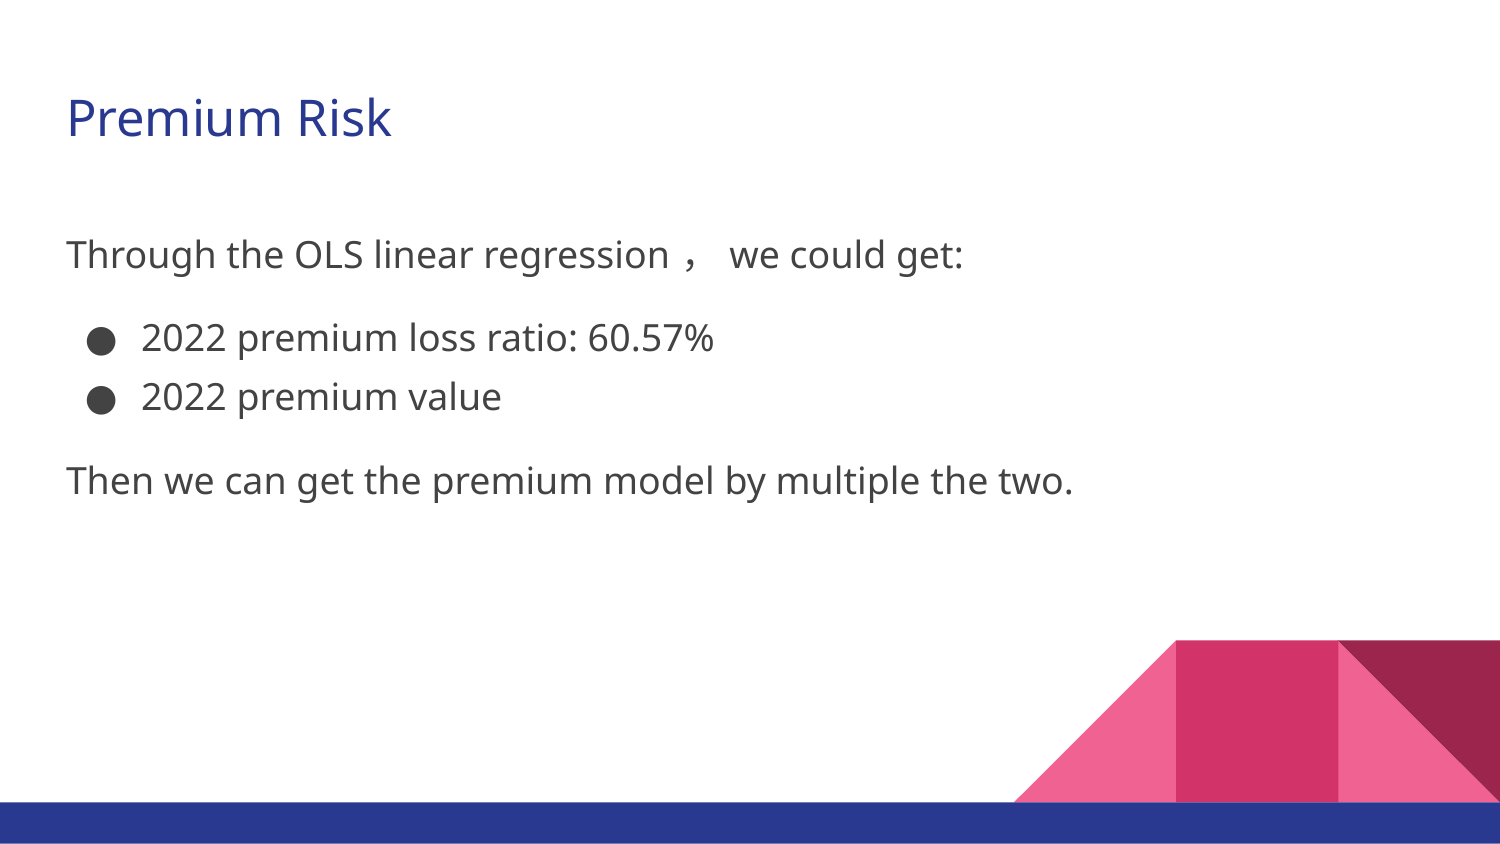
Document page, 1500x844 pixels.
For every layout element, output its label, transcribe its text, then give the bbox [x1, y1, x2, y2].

list Through the OLS linear regression，we could get: 2022 premium loss ratio: 60.57% 2022 premium value Then we can get the premium model by multiple the two. [51, 201, 1449, 750]
title Premium Risk [51, 67, 1449, 167]
